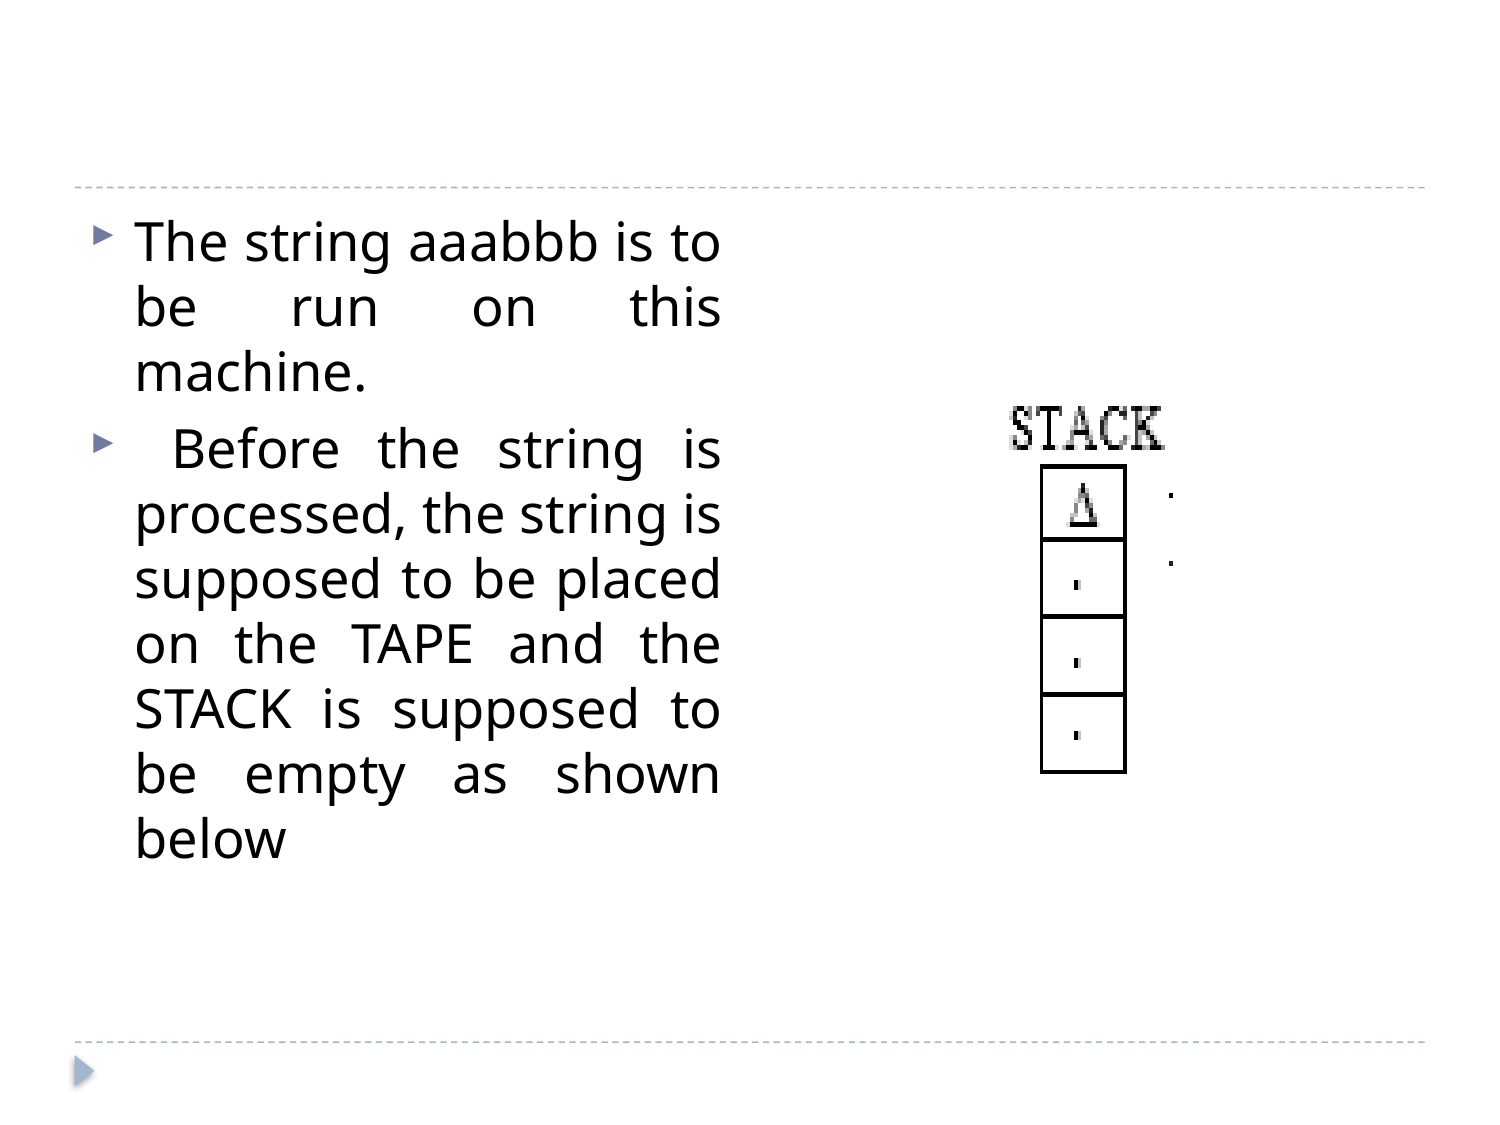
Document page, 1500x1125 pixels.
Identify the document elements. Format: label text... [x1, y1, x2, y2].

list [987, 387, 1174, 804]
list The string aaabbb is to be run on this machine. Before the string is processed, the string is supposed to be placed on the TAPE and the STACK is supposed to be empty as shown below [75, 200, 738, 1010]
